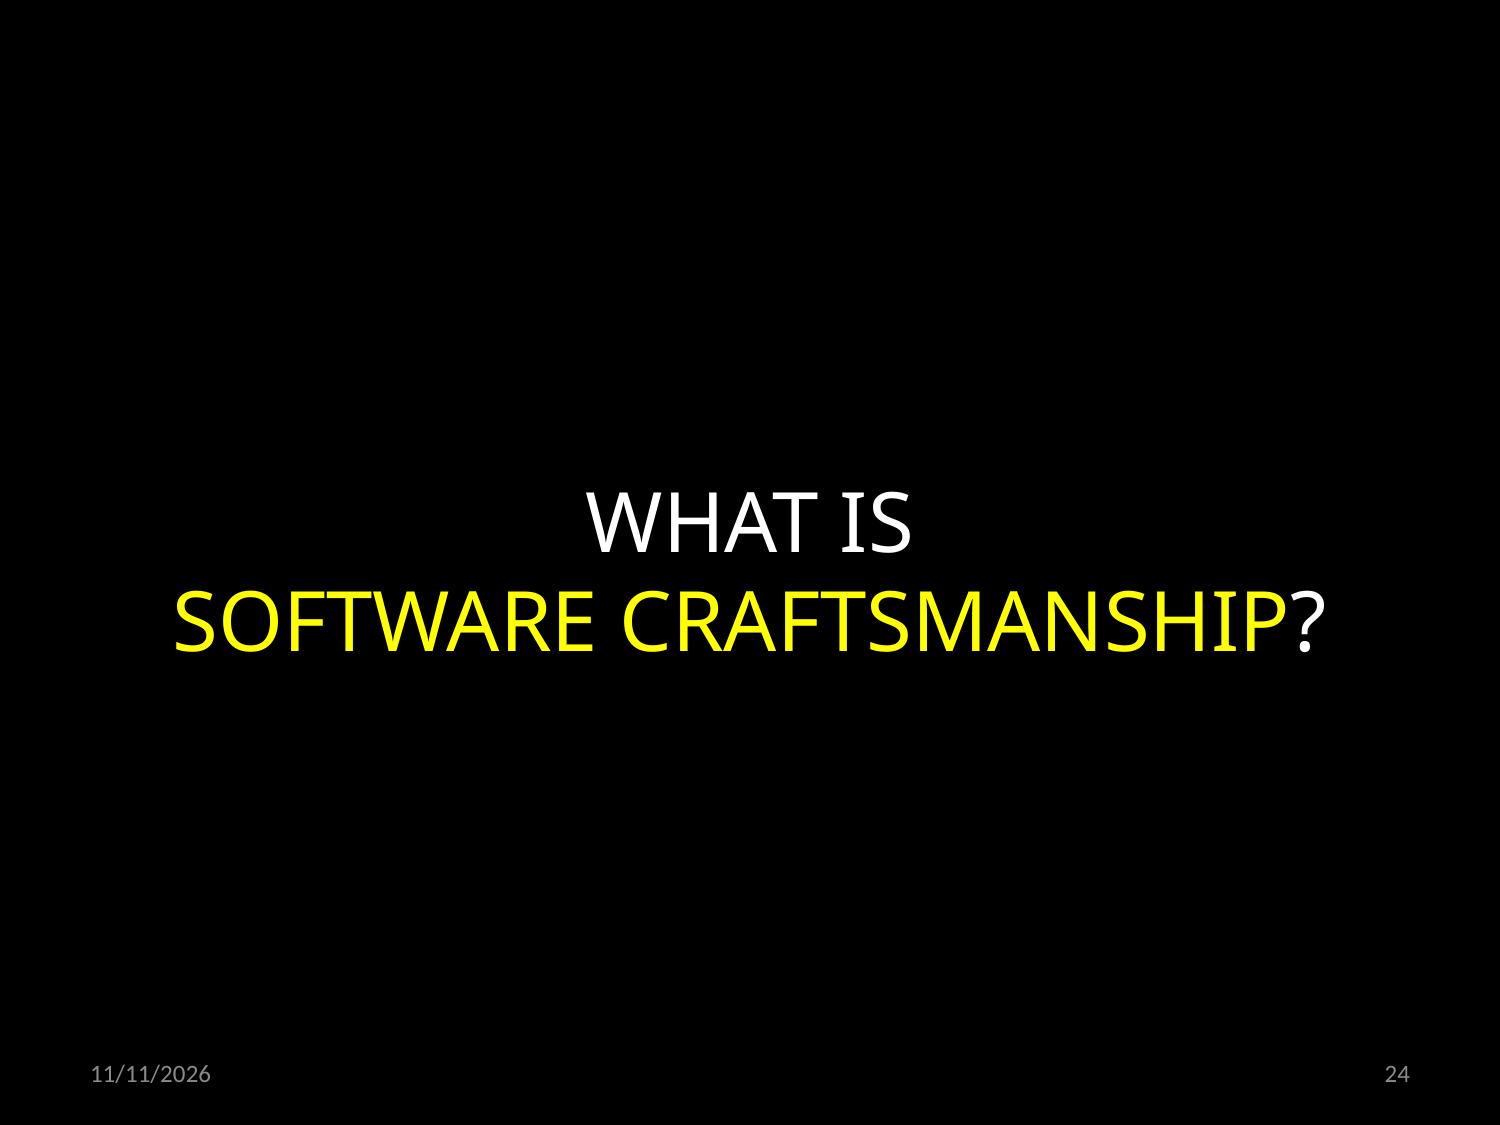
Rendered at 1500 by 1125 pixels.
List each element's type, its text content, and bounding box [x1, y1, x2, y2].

slide_number 24 [1074, 1042, 1425, 1103]
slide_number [75, 1042, 425, 1103]
list WHAT IS SOFTWARE CRAFTSMANSHIP? [0, 461, 1500, 563]
